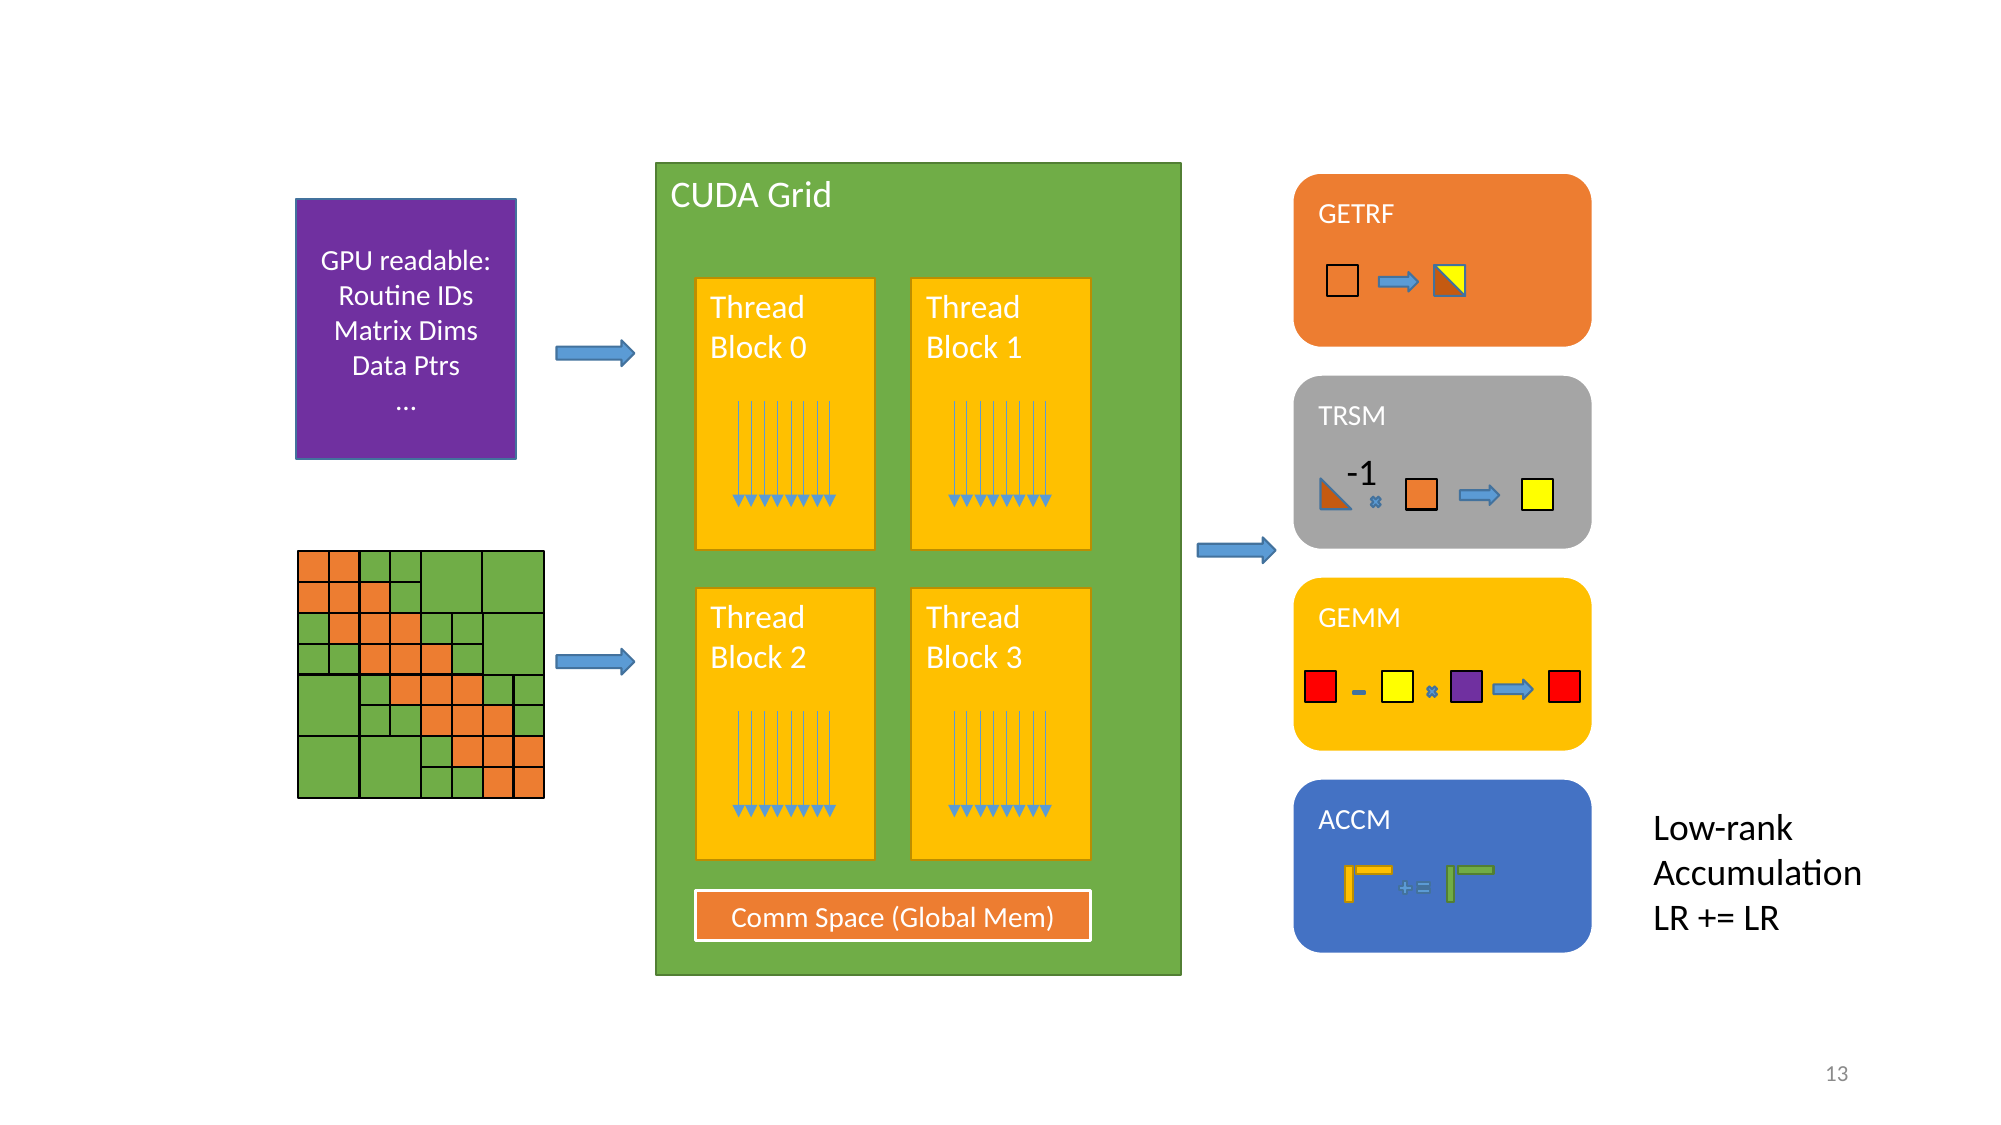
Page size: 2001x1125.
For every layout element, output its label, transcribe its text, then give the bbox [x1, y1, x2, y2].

text_box GPU readable: Routine IDs Matrix Dims Data Ptrs … [295, 198, 517, 460]
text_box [297, 551, 545, 798]
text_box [1305, 671, 1581, 703]
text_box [1320, 440, 1554, 510]
text_box [1196, 536, 1277, 565]
text_box [555, 339, 636, 368]
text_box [695, 277, 875, 551]
text_box [555, 647, 636, 676]
slide_number 13 [1413, 1042, 1864, 1103]
text_box Low-rank Accumulation LR += LR [1638, 795, 1939, 946]
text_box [695, 587, 875, 861]
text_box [911, 277, 1091, 551]
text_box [911, 587, 1091, 861]
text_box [1345, 866, 1494, 902]
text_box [1326, 265, 1466, 297]
text_box CUDA Grid [655, 162, 1182, 976]
text_box Comm Space (Global Mem) [694, 889, 1092, 942]
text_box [1292, 169, 1593, 957]
